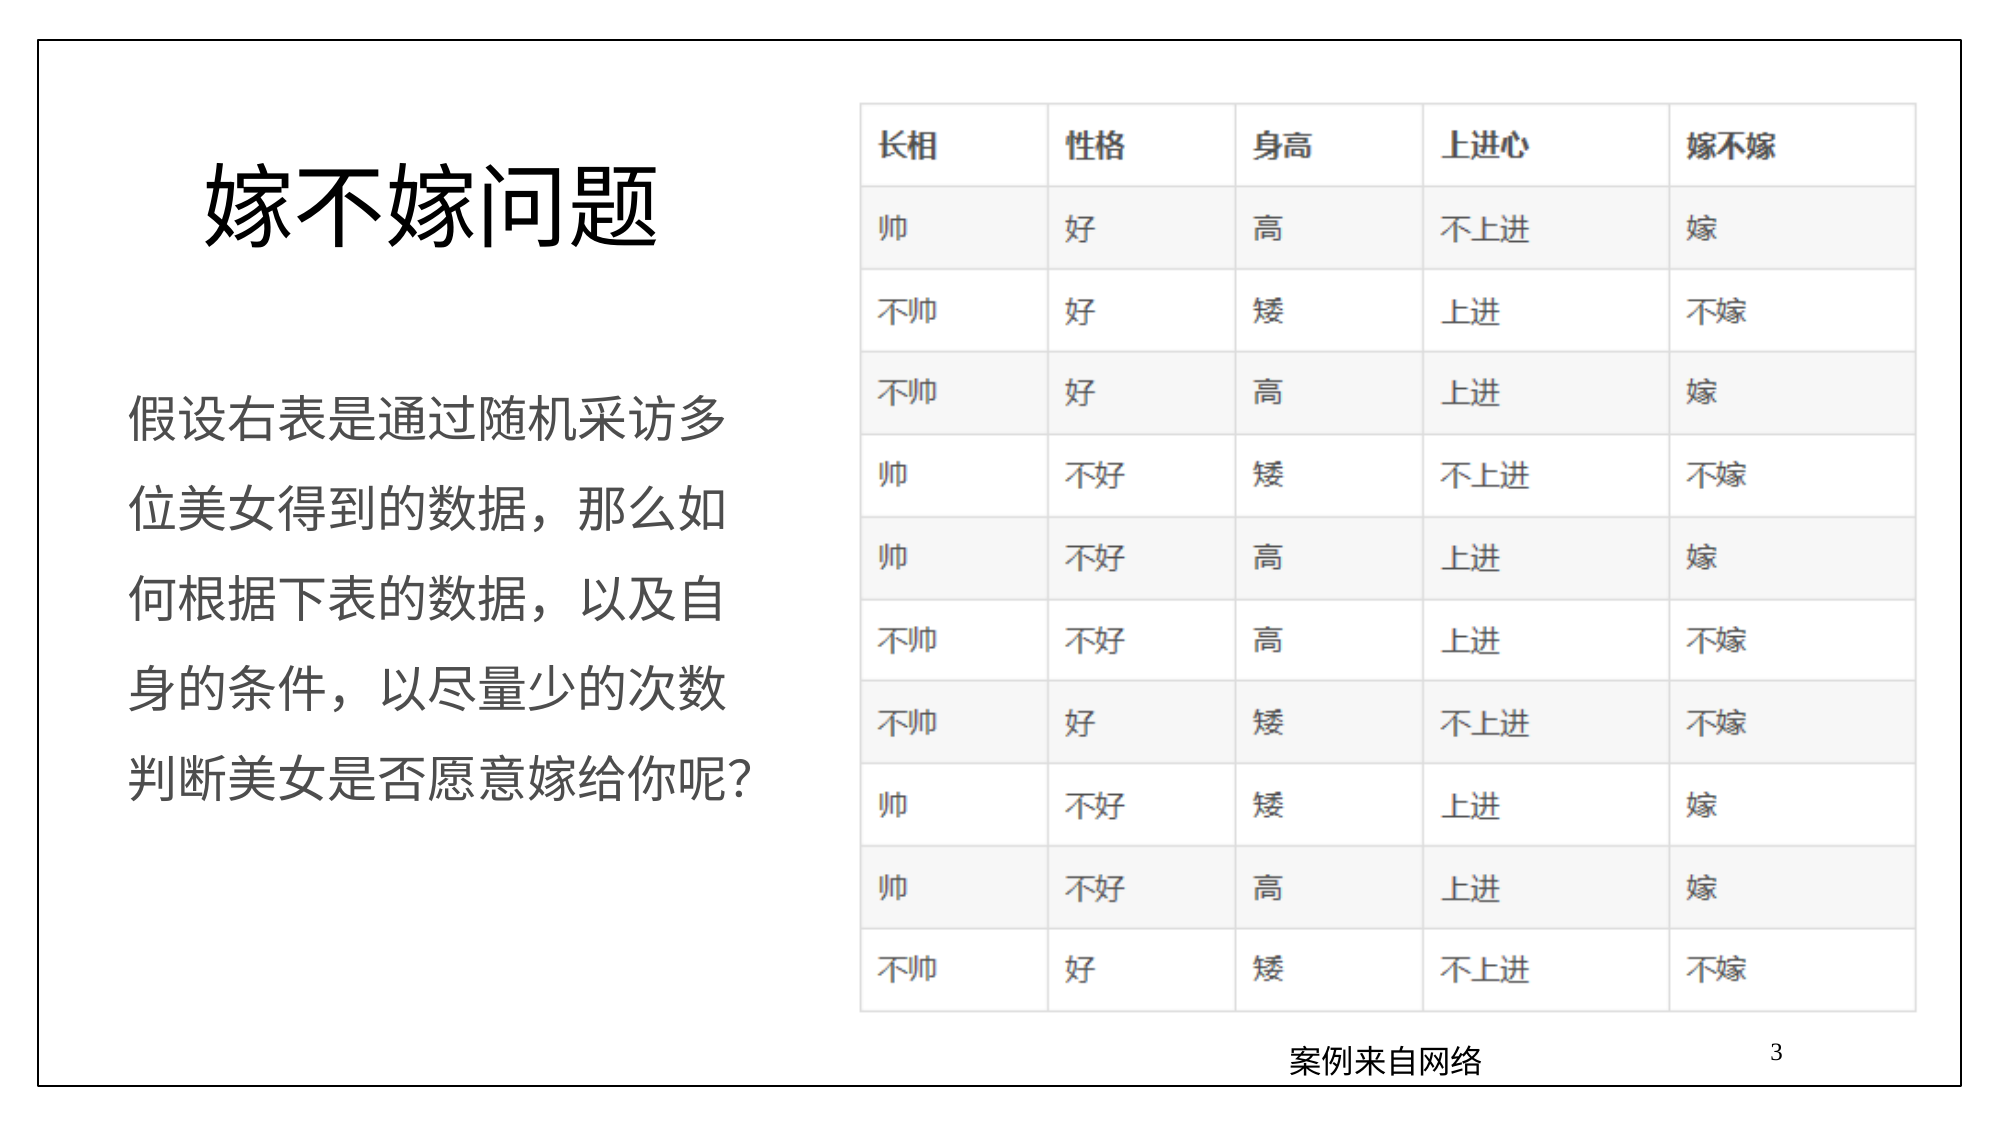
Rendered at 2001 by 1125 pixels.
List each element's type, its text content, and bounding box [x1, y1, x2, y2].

picture [849, 93, 1930, 1020]
text_box 假设右表是通过随机采访多位美女得到的数据，那么如何根据下表的数据，以及自身的条件，以尽量少的次数判断美女是否愿意嫁给你呢？ [112, 349, 788, 815]
title 嫁不嫁问题 [200, 146, 725, 337]
text_box 案例来自网络 [1287, 1038, 1672, 1081]
slide_number 3 [1766, 1036, 1800, 1125]
